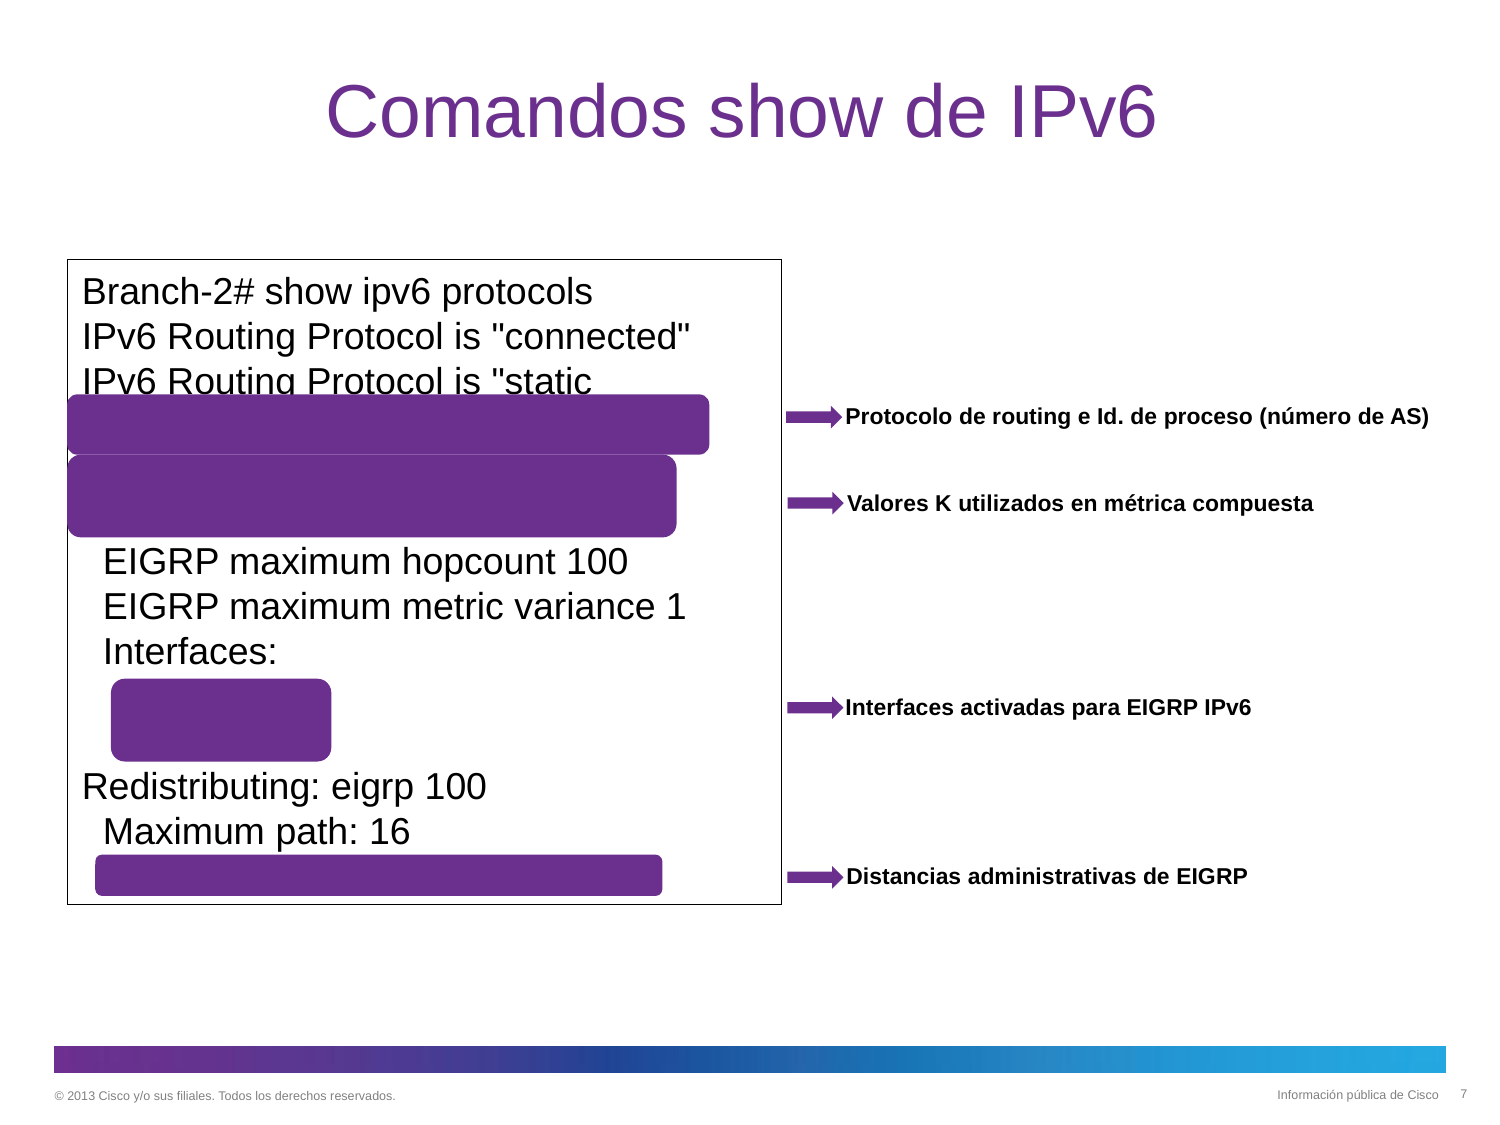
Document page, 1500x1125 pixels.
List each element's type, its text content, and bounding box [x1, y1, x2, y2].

text_box Valores K utilizados en métrica compuesta [832, 480, 1330, 523]
text_box [93, 852, 665, 899]
text_box [783, 403, 845, 431]
text_box Interfaces activadas para EIGRP IPv6 [830, 684, 1500, 728]
text_box [108, 676, 334, 764]
picture [54, 1046, 1446, 1073]
text_box Branch-2# show ipv6 protocols IPv6 Routing Protocol is "connected" IPv6 Routing Protocol is "static IPv6 Routing Protocol is "eigrp 100 " EIGRP metric weight K1=1, K2=0, K3=1, K4=0, K5=0 EIGRP maximum hopcount 100 EIGRP maximum metric variance 1 Interfaces: Serial0/0/0 Serial0/0/1 Redistributing: eigrp 100 Maximum path: 16 Distance: internal 90 external 170 [67, 259, 782, 905]
text_box [65, 452, 679, 540]
title Comandos show de IPv6 [37, 22, 1447, 160]
text_box [65, 392, 712, 457]
text_box [785, 864, 846, 891]
text_box [785, 694, 846, 722]
text_box Distancias administrativas de EIGRP [831, 854, 1264, 897]
text_box [785, 489, 846, 517]
text_box Protocolo de routing e Id. de proceso (número de AS) [830, 394, 1500, 437]
